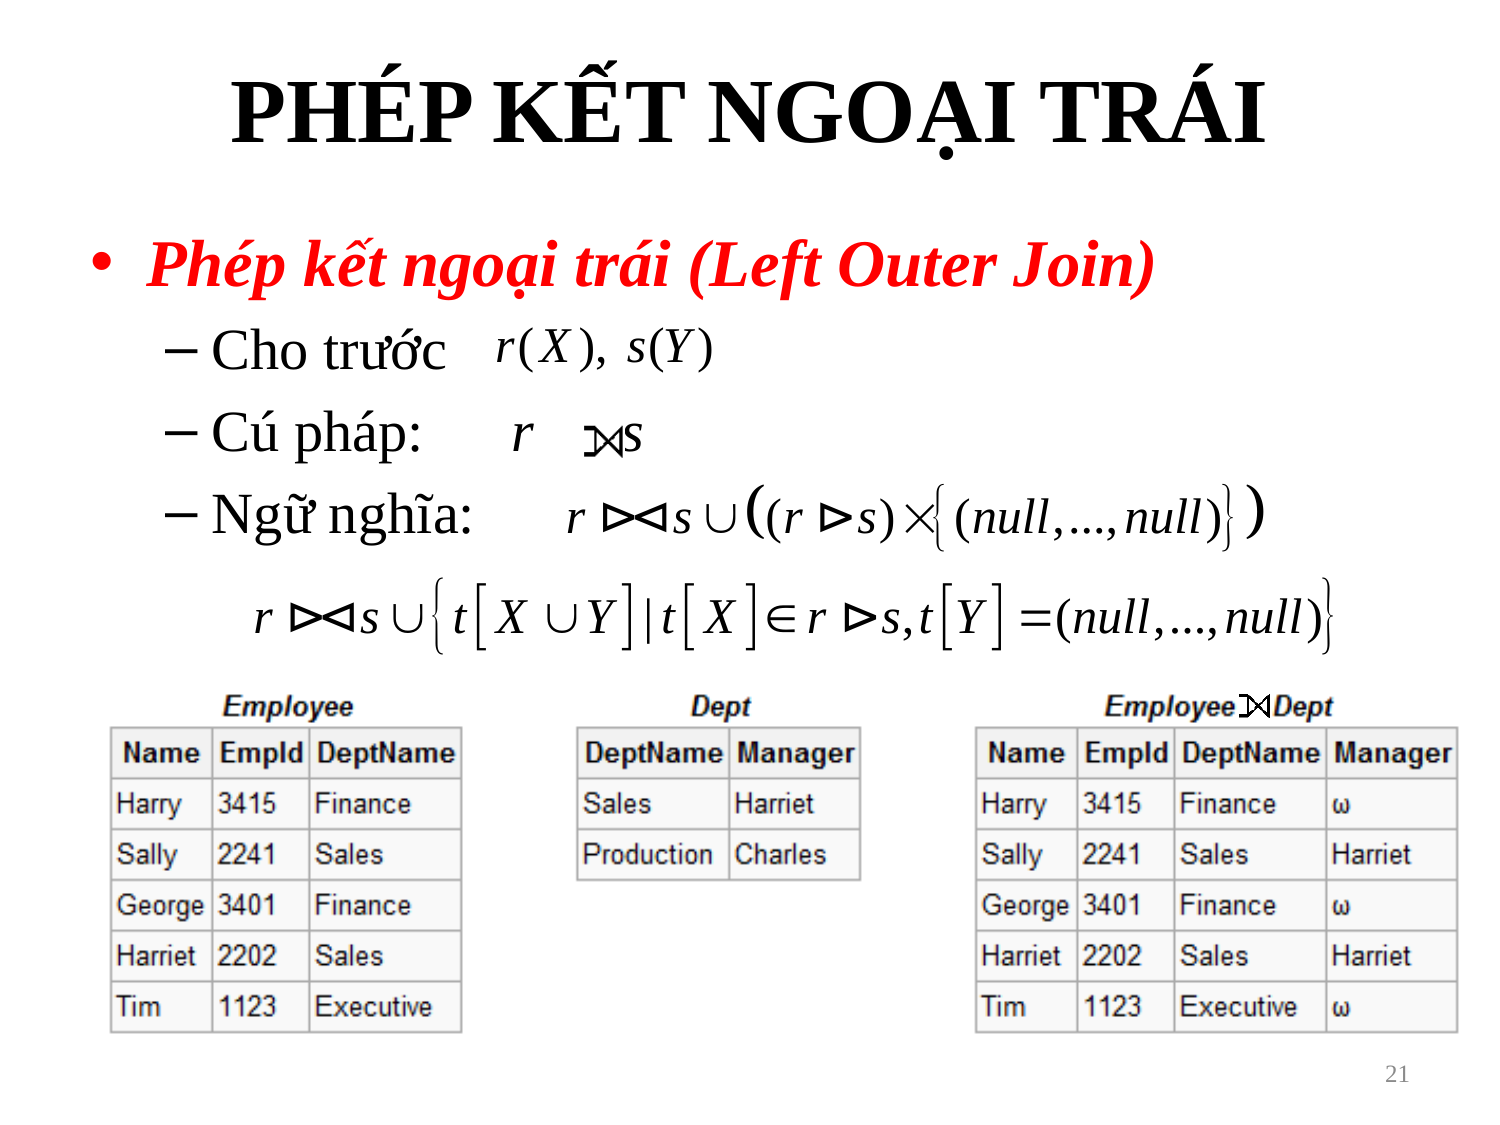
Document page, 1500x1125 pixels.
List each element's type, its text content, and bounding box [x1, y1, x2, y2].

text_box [558, 478, 1272, 563]
slide_number 21 [1074, 1047, 1425, 1103]
list Phép kết ngoại trái (Left Outer Join) Cho trước Cú pháp: r s Ngữ nghĩa: [74, 212, 1426, 956]
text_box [100, 687, 1463, 1038]
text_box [245, 574, 1351, 667]
picture [583, 419, 626, 467]
title PHÉP KẾT NGOẠI TRÁI [74, 12, 1426, 201]
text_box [487, 316, 722, 385]
